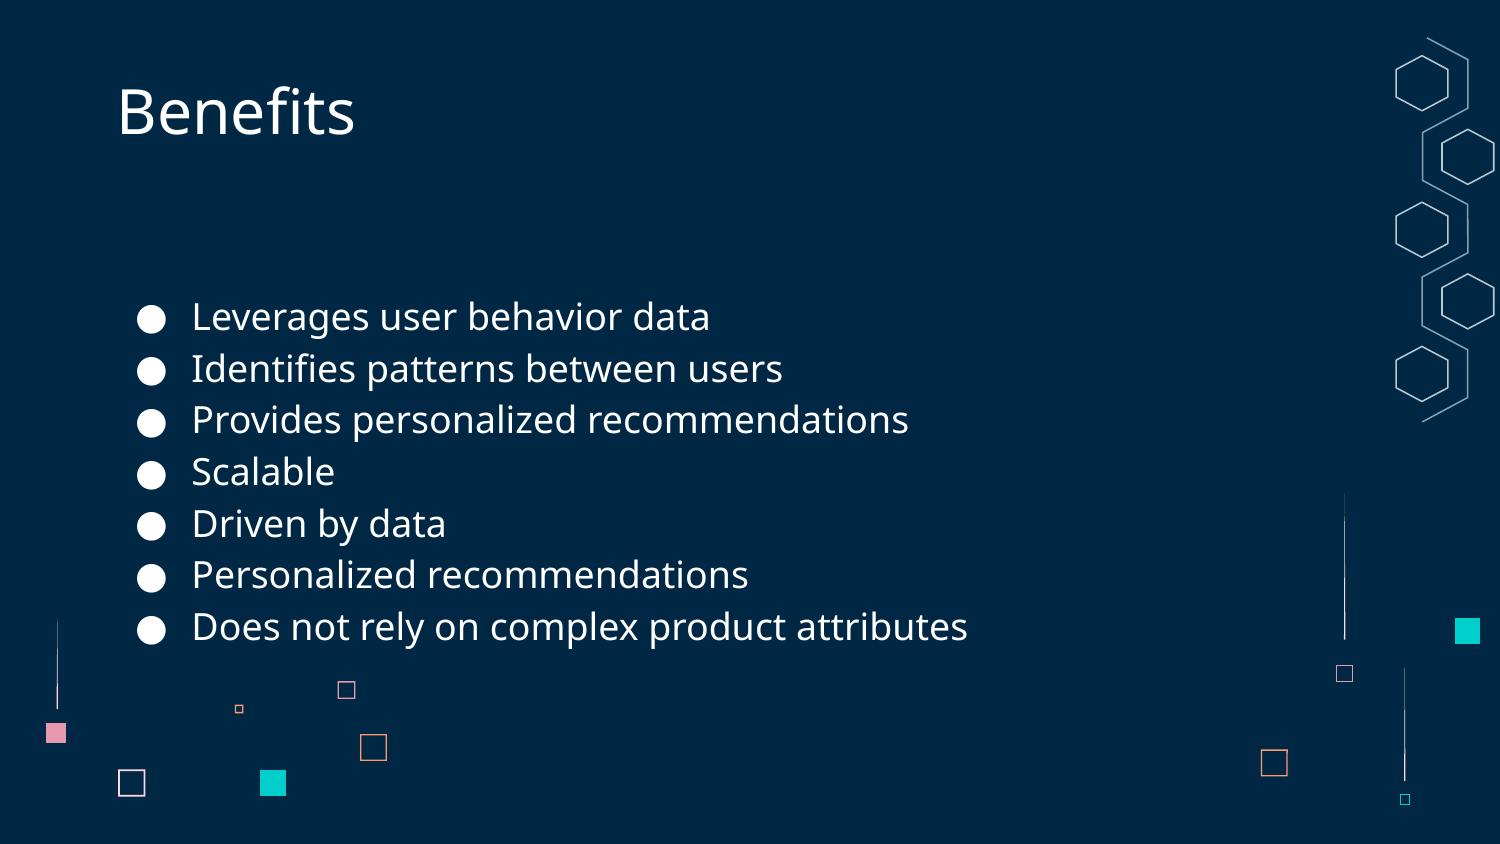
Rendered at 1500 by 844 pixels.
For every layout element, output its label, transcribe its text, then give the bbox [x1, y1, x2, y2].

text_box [1252, 180, 1500, 279]
title Benefits [101, 67, 543, 163]
list Leverages user behavior data Identifies patterns between users Provides personalized recommendations Scalable Driven by data Personalized recommendations Does not rely on complex product attributes [101, 271, 1263, 776]
